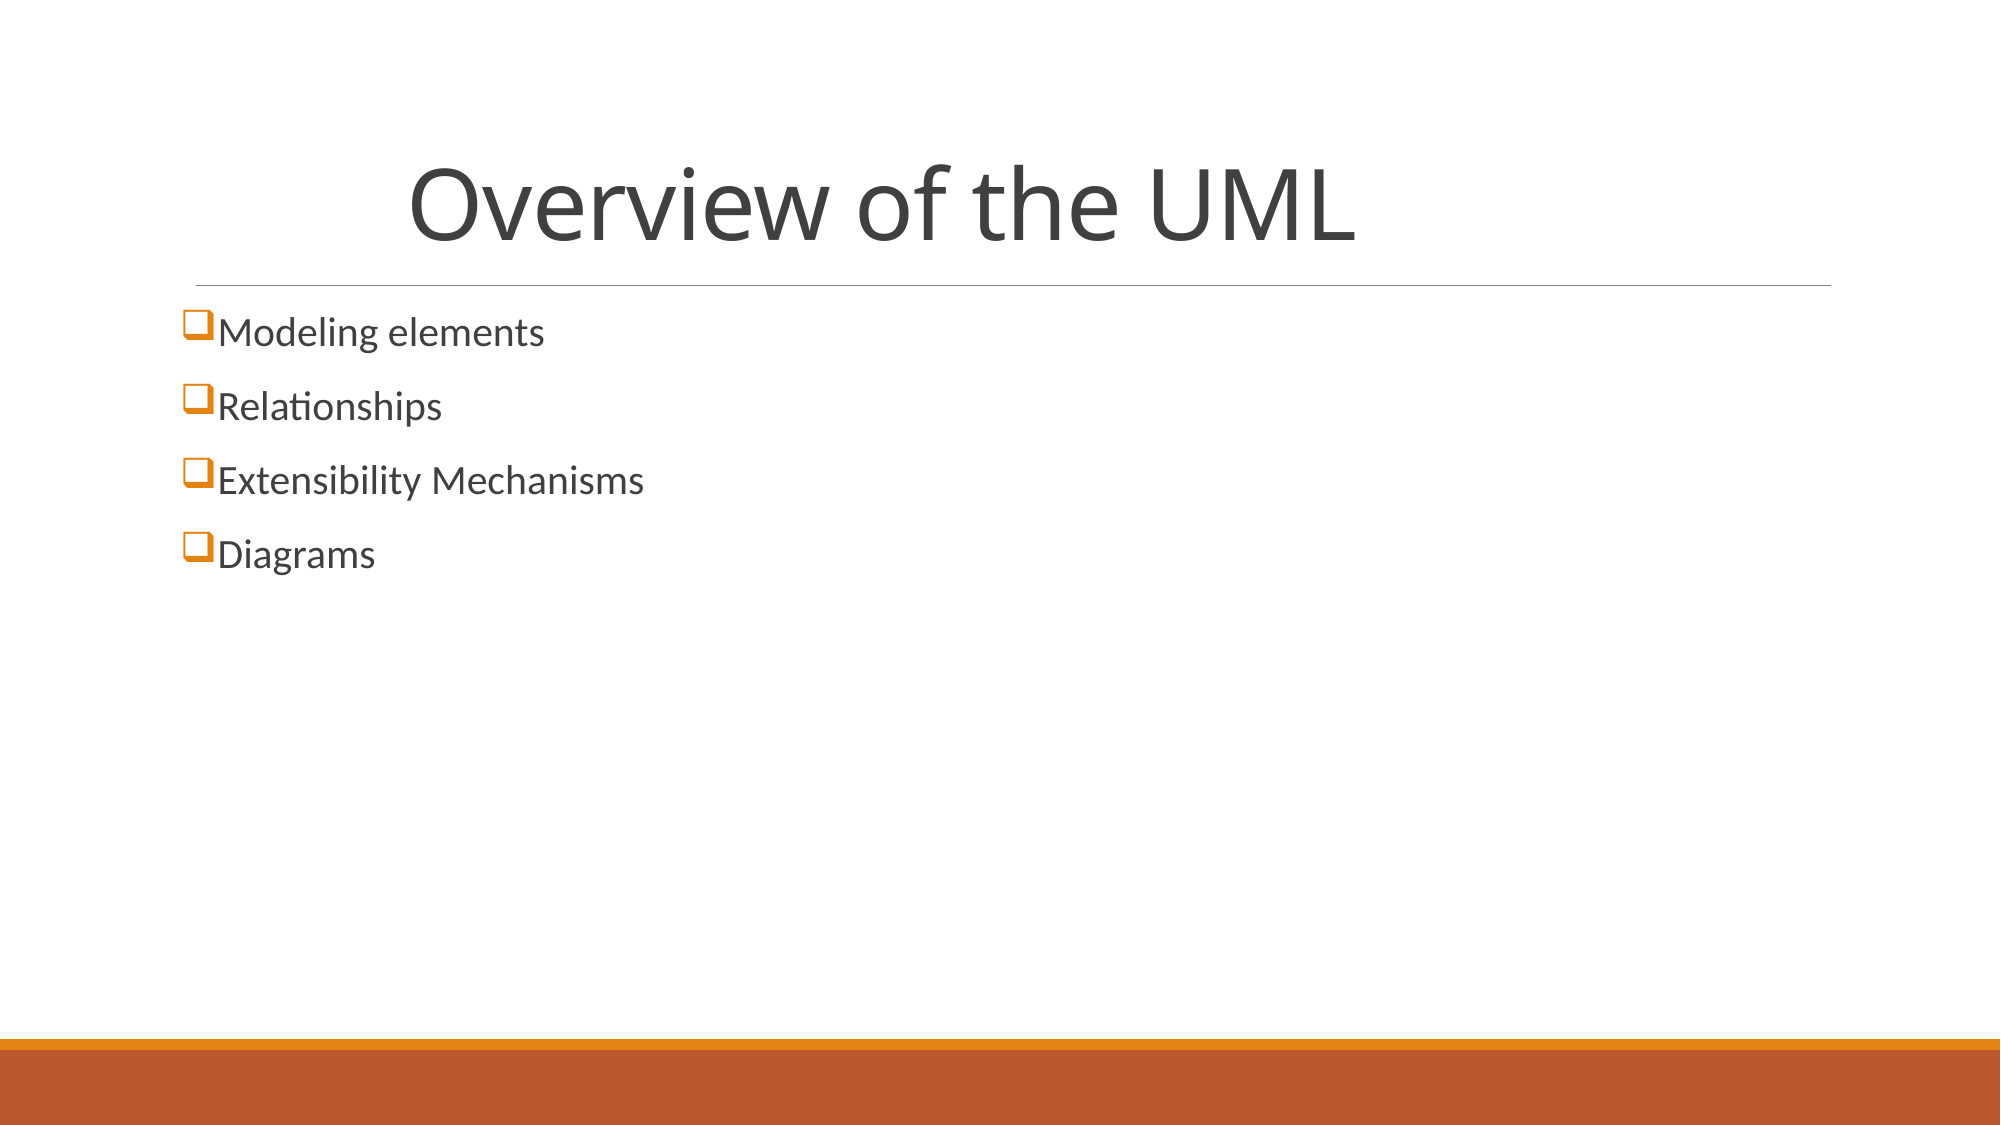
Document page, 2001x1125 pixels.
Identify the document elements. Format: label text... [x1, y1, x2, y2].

list Modeling elements Relationships Extensibility Mechanisms Diagrams [180, 302, 1830, 963]
title Overview of the UML [391, 152, 1433, 269]
